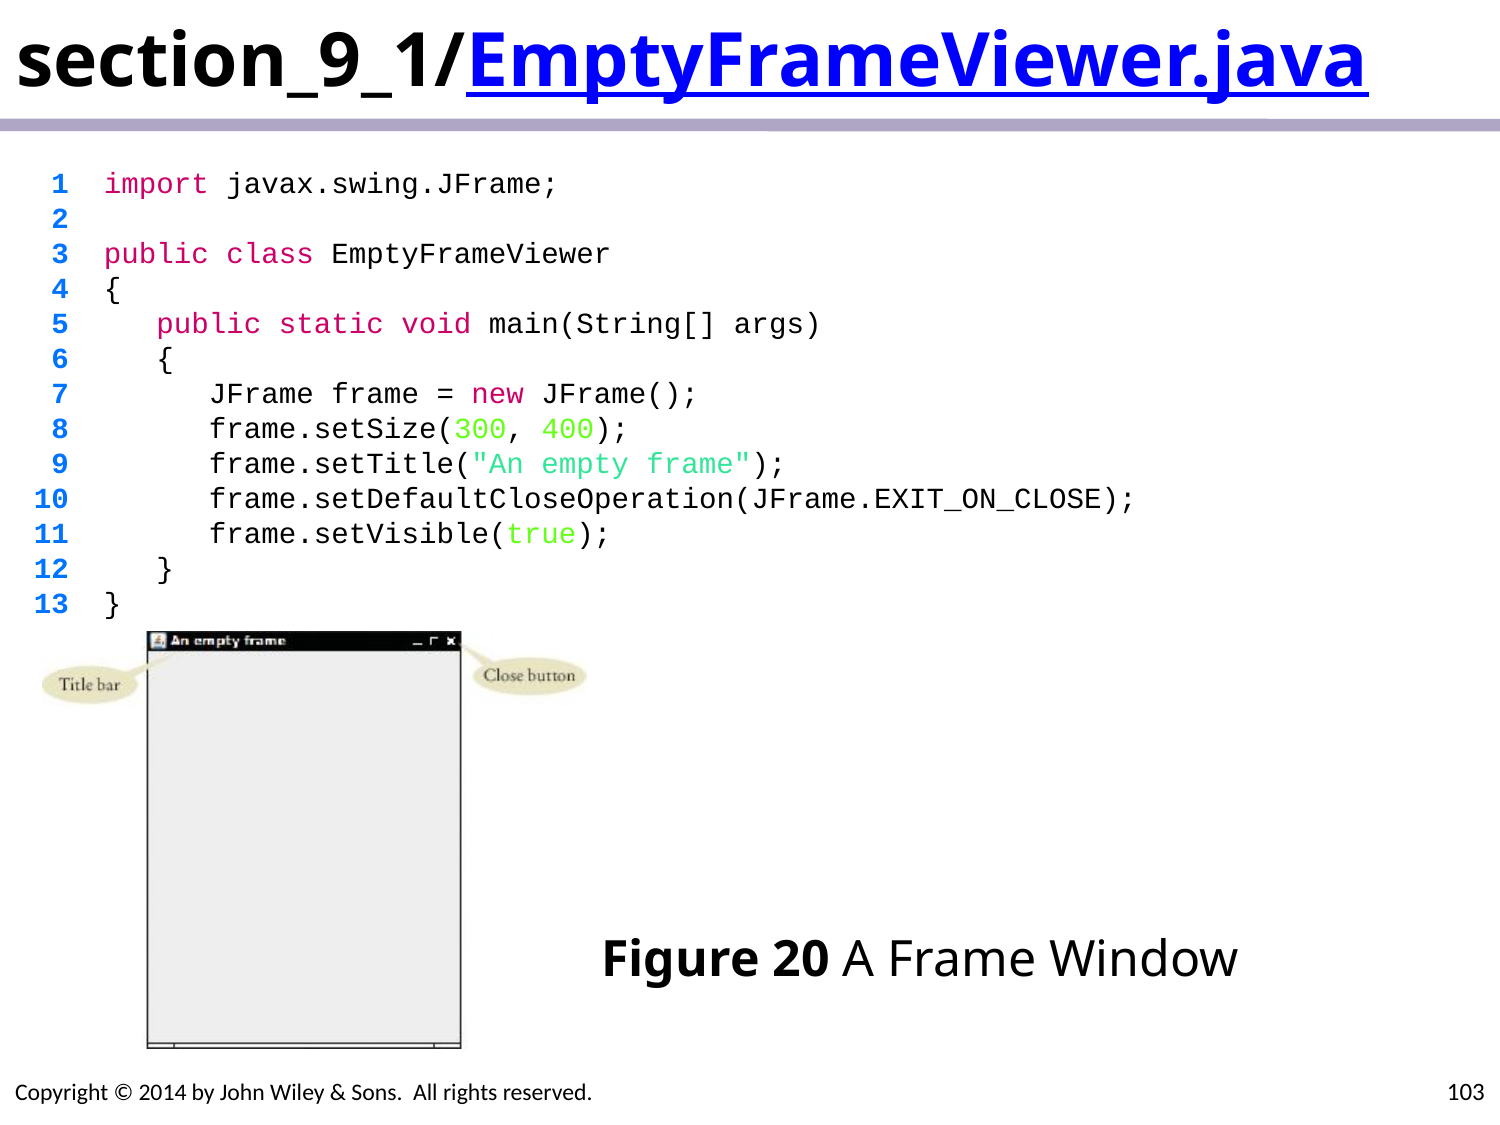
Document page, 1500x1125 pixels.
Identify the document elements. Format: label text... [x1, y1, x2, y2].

list 1 import javax.swing.JFrame; 2 3 public class EmptyFrameViewer 4 { 5 public static void main(String[] args) 6 { 7 JFrame frame = new JFrame(); 8 frame.setSize(300, 400); 9 frame.setTitle("An empty frame"); 10 frame.setDefaultCloseOperation(JFrame.EXIT_ON_CLOSE); 11 frame.setVisible(true); 12 } 13 } [1, 157, 1500, 479]
title section_9_1/EmptyFrameViewer.java [1, 0, 1500, 125]
text_box Figure 20 A Frame Window [590, 919, 1357, 1014]
picture [42, 630, 587, 1049]
